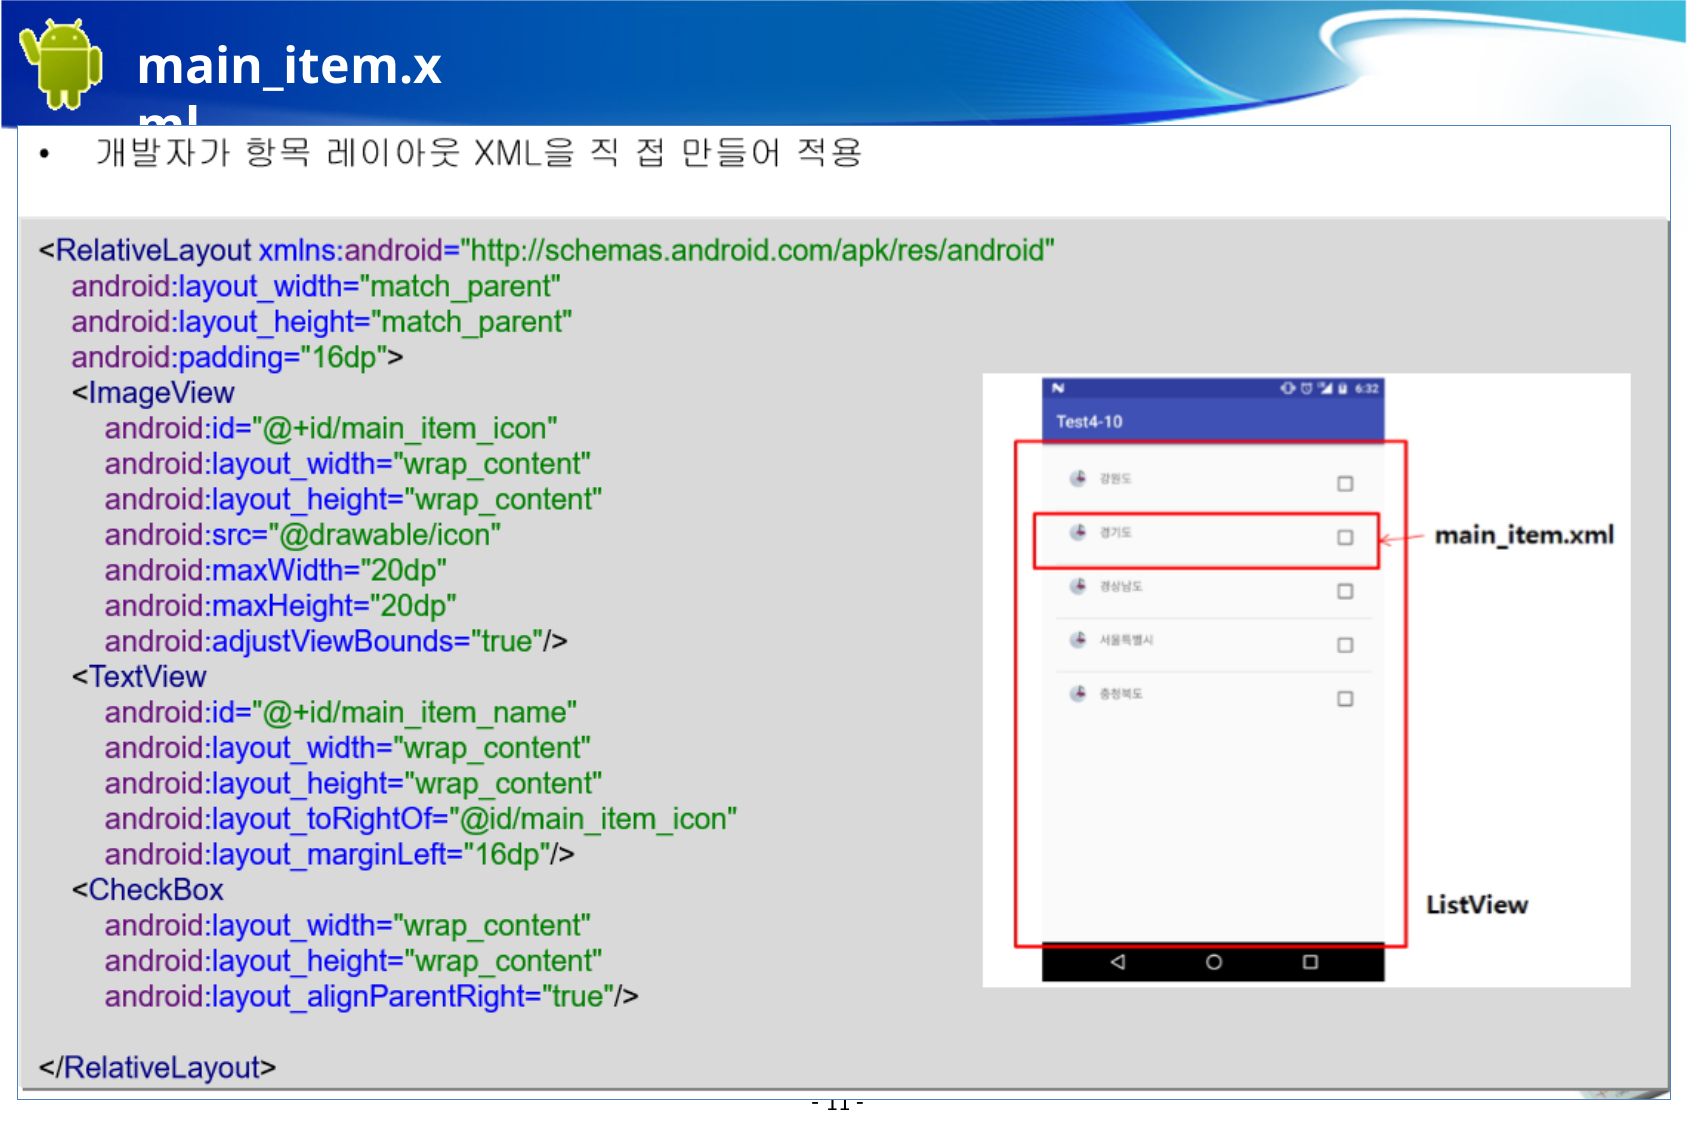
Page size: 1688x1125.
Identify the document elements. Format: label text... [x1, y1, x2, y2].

title main_item.xml [134, 31, 487, 96]
picture [0, 0, 1688, 1100]
